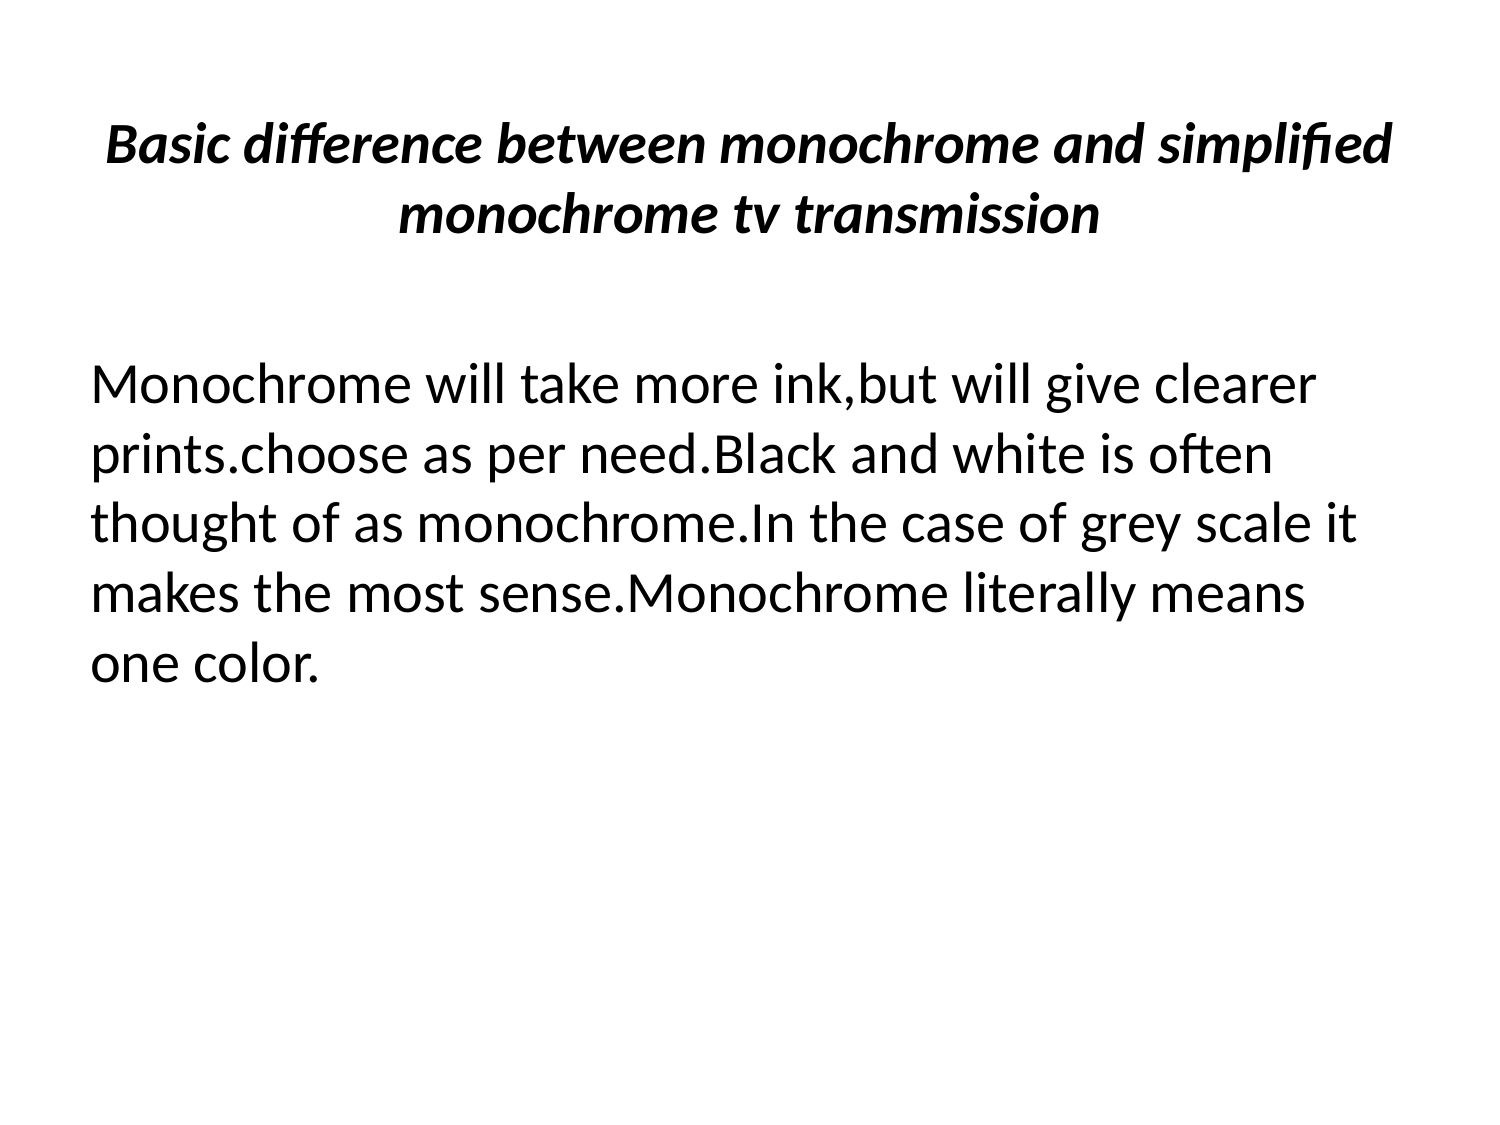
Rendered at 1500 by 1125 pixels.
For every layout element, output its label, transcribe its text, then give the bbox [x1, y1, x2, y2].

list Monochrome will take more ink,but will give clearer prints.choose as per need.Black and white is often thought of as monochrome.In the case of grey scale it makes the most sense.Monochrome literally means one color. [75, 337, 1425, 1005]
title Basic difference between monochrome and simplified monochrome tv transmission [75, 75, 1425, 275]
